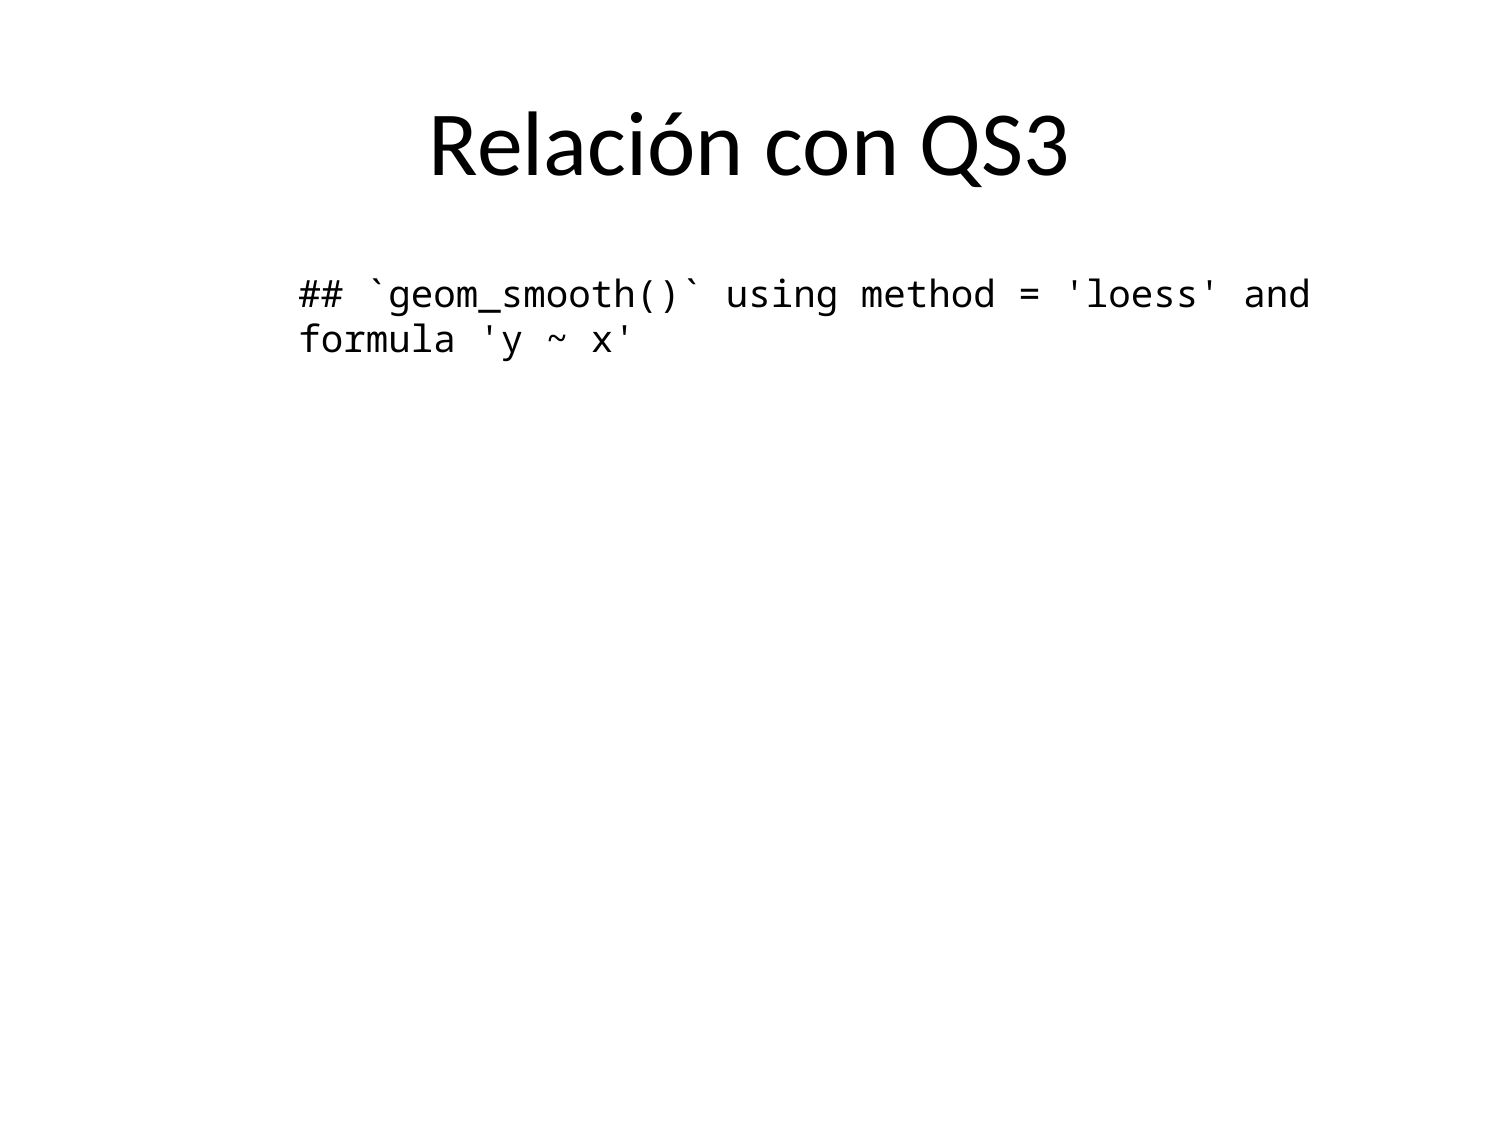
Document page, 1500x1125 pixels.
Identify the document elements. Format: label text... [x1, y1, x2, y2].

list ## `geom_smooth()` using method = 'loess' and formula 'y ~ x' [75, 262, 1425, 1005]
title Relación con QS3 [75, 45, 1425, 233]
